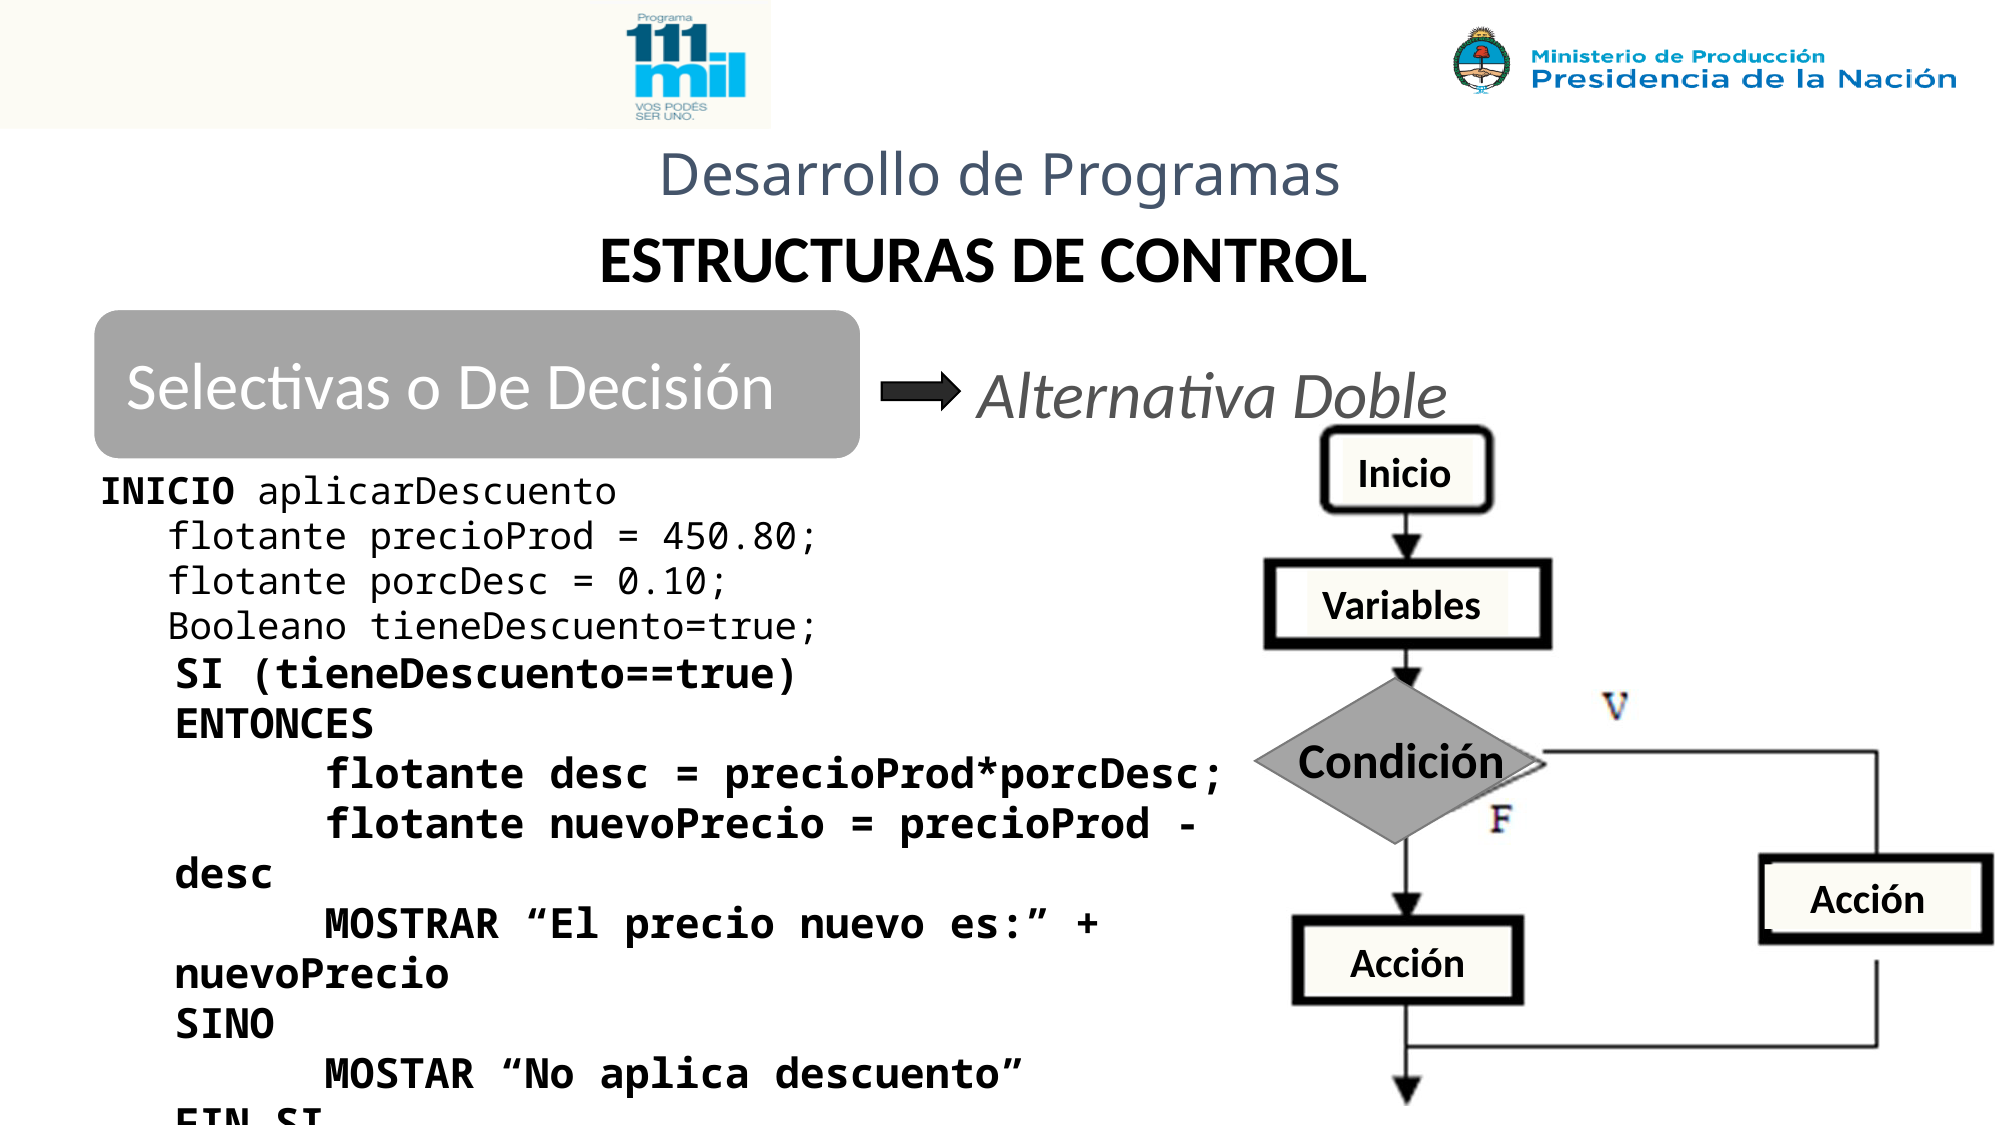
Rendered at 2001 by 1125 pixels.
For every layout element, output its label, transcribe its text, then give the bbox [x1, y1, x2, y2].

text_box ESTRUCTURAS DE CONTROL [584, 209, 1584, 303]
picture [1453, 26, 1956, 94]
text_box Desarrollo de Programas [325, 137, 1675, 209]
picture [587, 1, 769, 129]
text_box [93, 309, 862, 460]
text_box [1238, 408, 1995, 1106]
text_box INICIO aplicarDescuento flotante precioProd = 450.80; flotante porcDesc = 0.10; Booleano tieneDescuento=true; SI (tieneDescuento==true) ENTONCES flotante desc = precioProd*porcDesc; flotante nuevoPrecio = precioProd - desc MOSTRAR “El precio nuevo es:” + nuevoPrecio SINO MOSTAR “No aplica descuento” FIN SI FIN [84, 459, 1300, 1125]
text_box Alternativa Doble [962, 344, 1465, 440]
text_box [880, 370, 962, 412]
